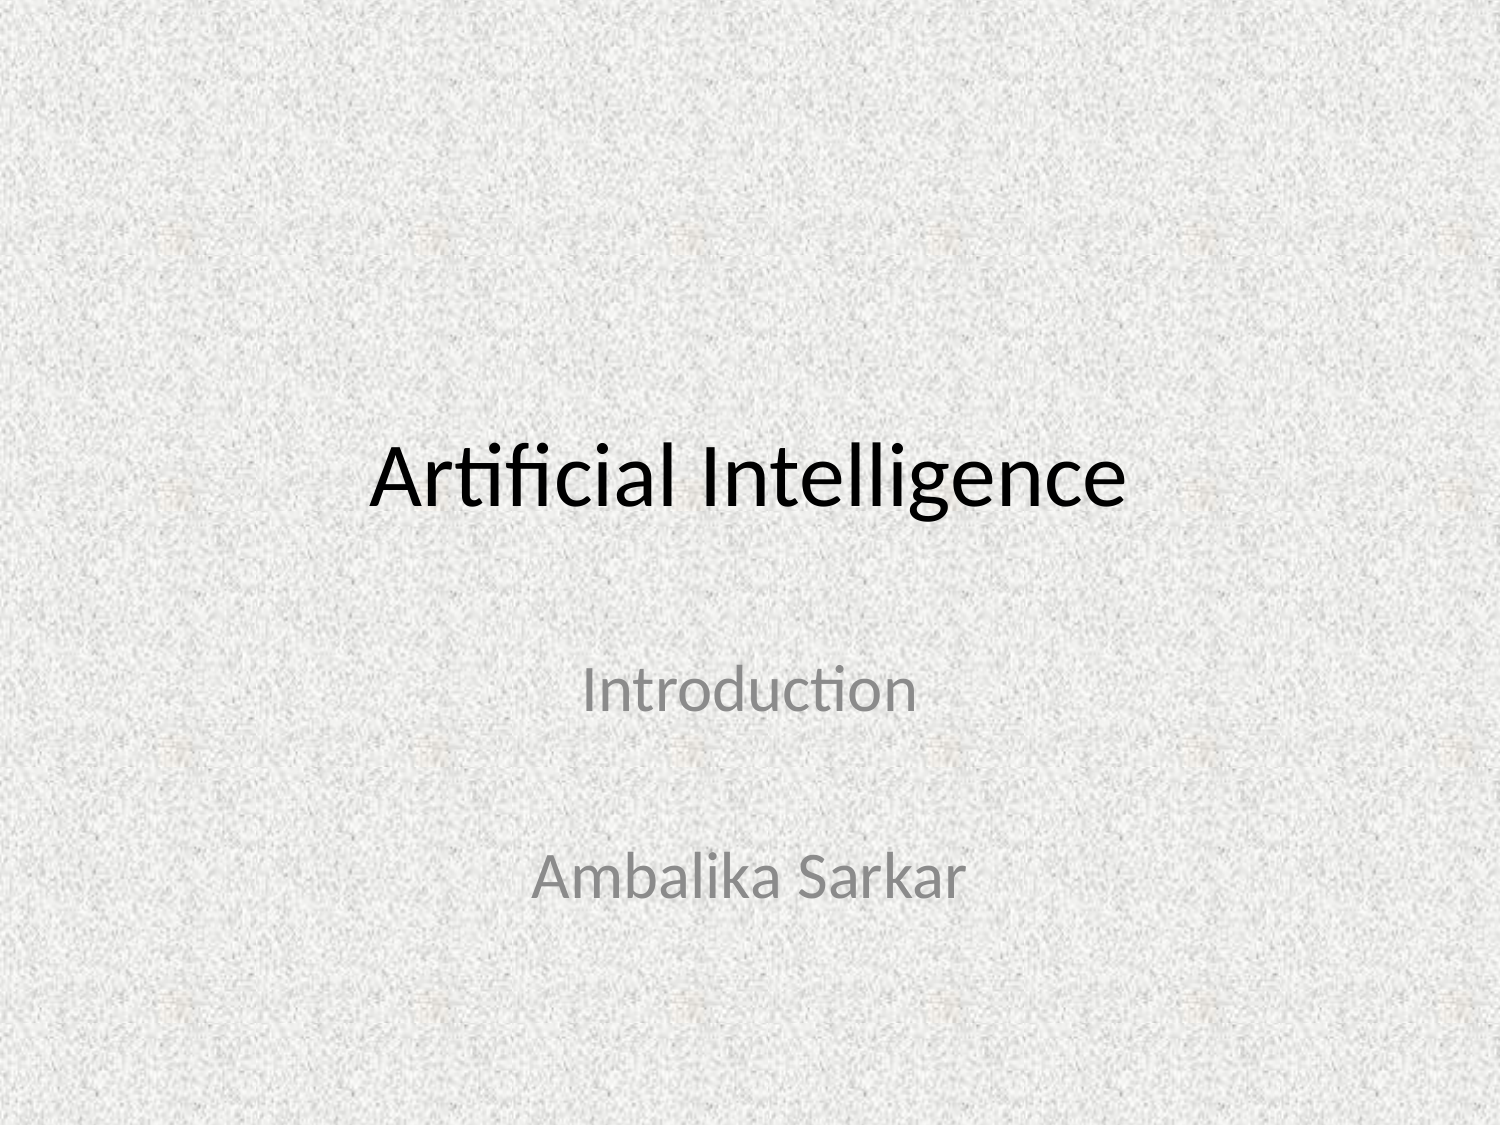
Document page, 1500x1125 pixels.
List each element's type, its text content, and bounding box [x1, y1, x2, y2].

picture [0, 0, 1500, 1125]
subtitle Introduction Ambalika Sarkar [225, 637, 1275, 925]
title Artificial Intelligence [112, 349, 1388, 591]
